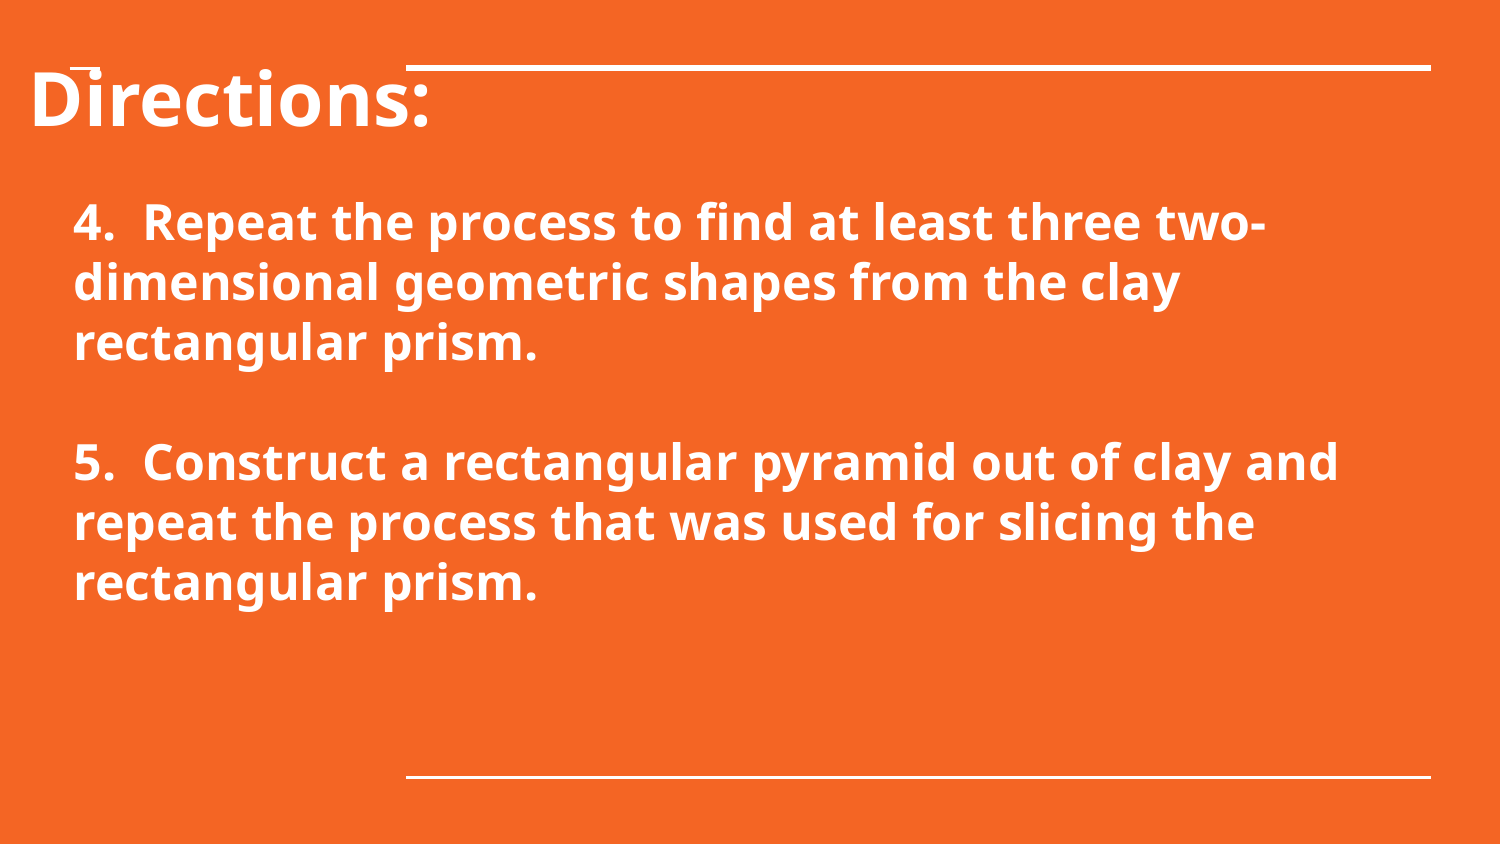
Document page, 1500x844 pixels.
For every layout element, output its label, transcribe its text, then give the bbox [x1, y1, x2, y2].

subtitle 4. Repeat the process to find at least three two-dimensional geometric shapes from the clay rectangular prism. 5. Construct a rectangular pyramid out of clay and repeat the process that was used for slicing the rectangular prism. [58, 192, 1357, 675]
title Directions: [13, 36, 1405, 193]
